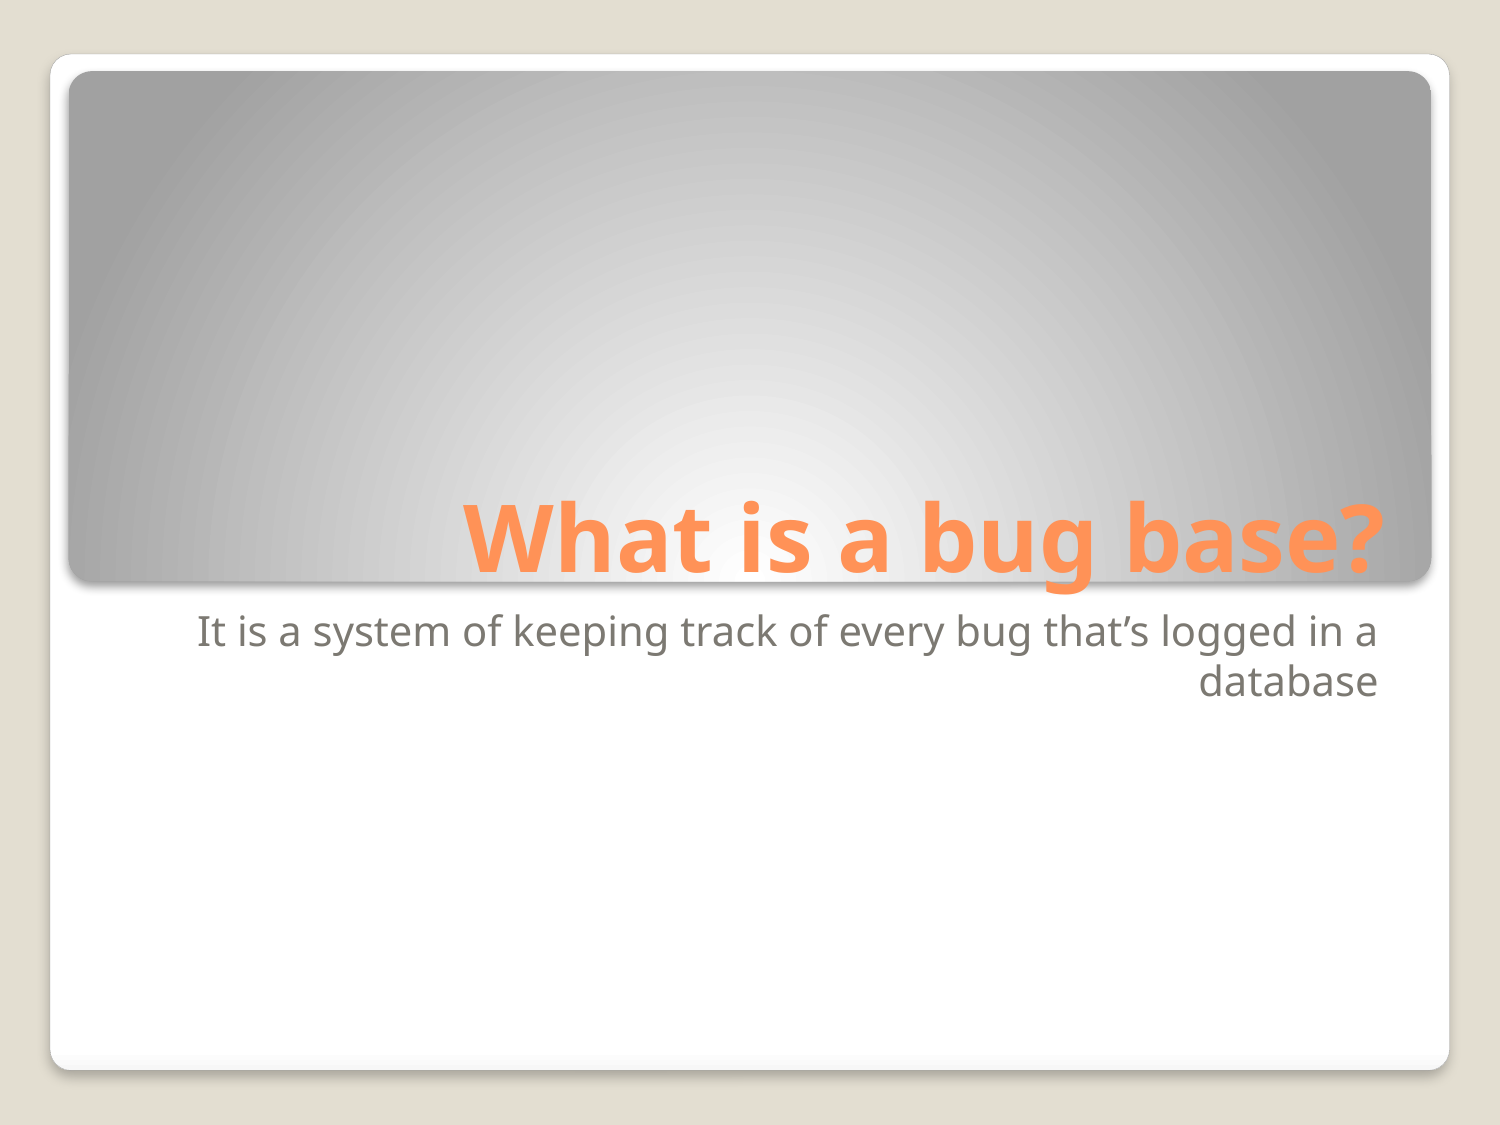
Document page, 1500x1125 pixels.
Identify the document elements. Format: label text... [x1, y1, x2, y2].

title What is a bug base? [118, 298, 1394, 599]
subtitle It is a system of keeping track of every bug that’s logged in a database [118, 604, 1394, 755]
